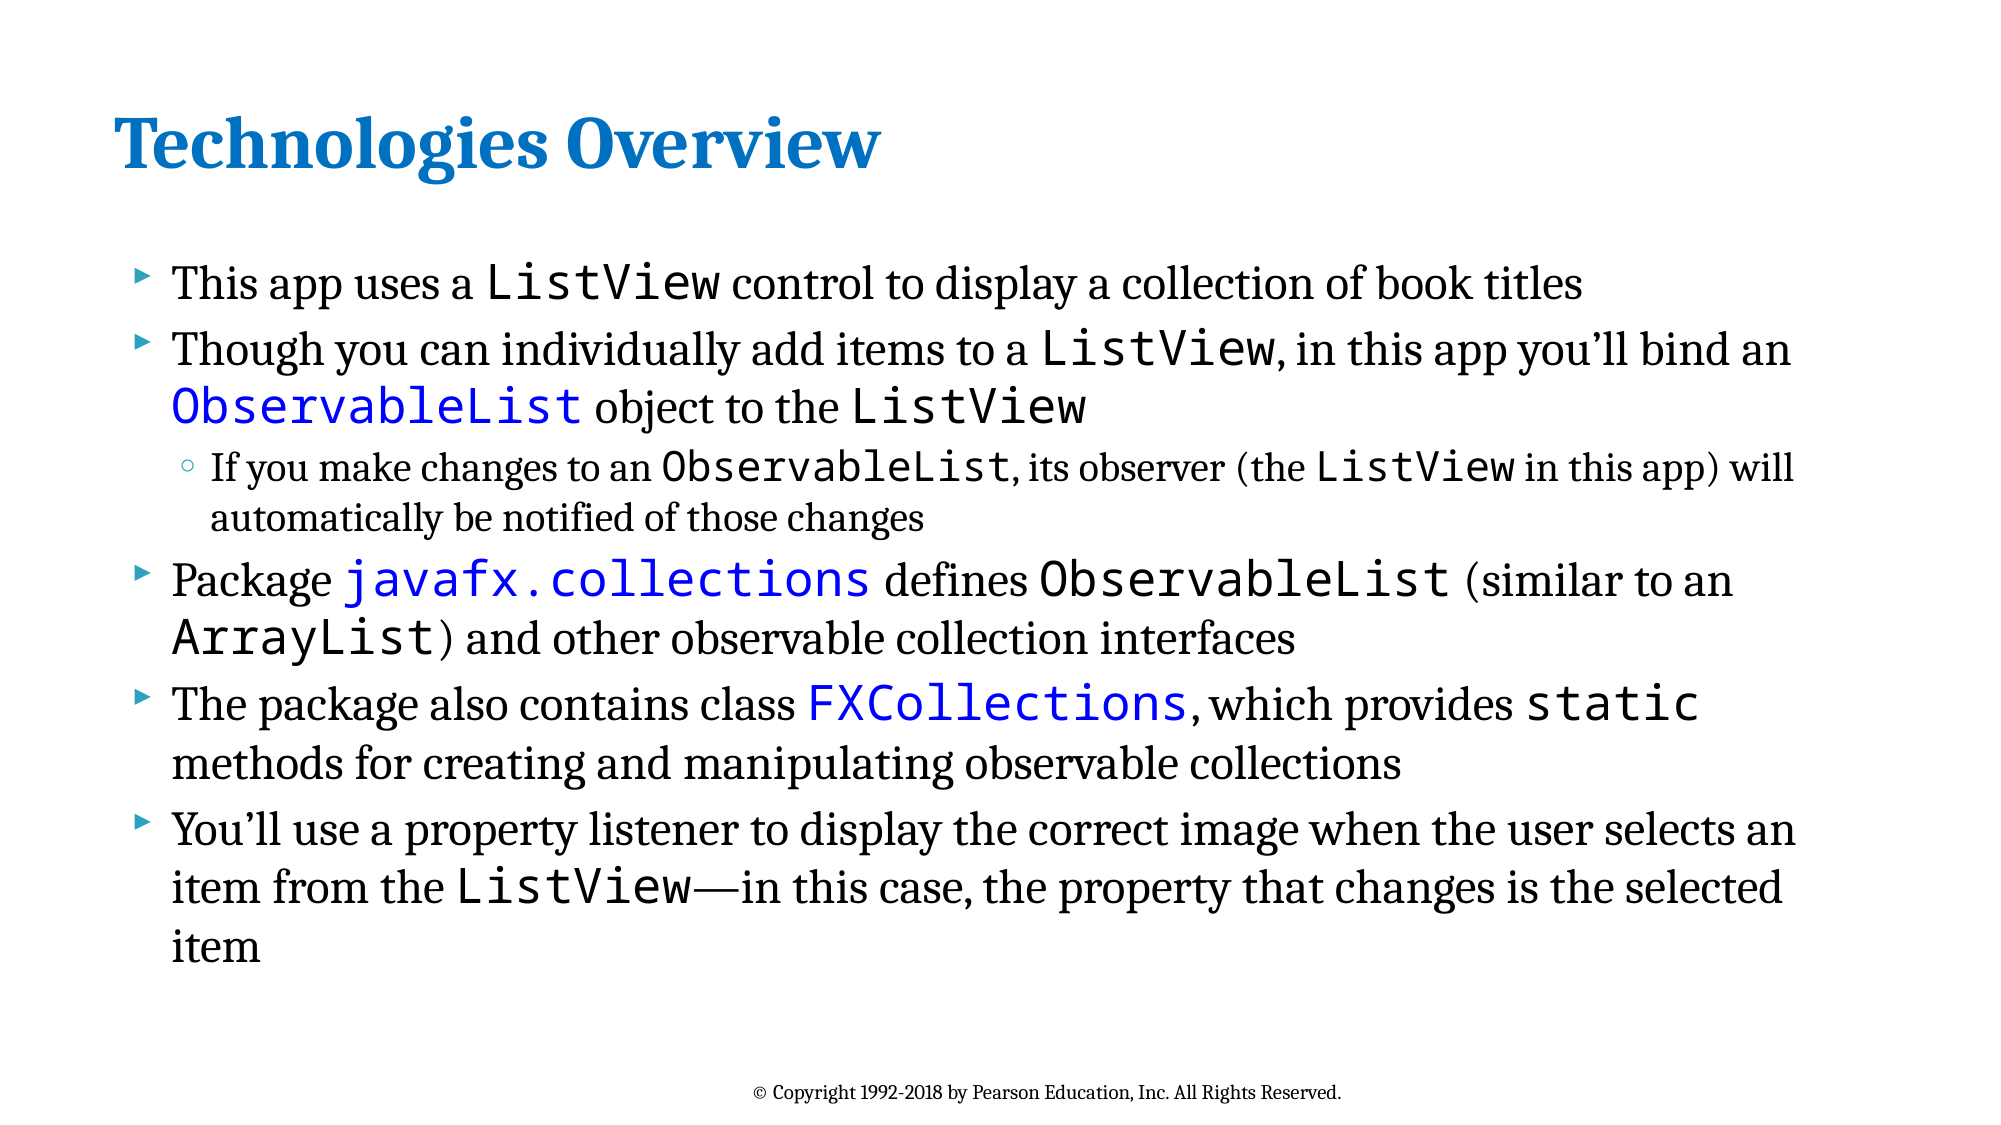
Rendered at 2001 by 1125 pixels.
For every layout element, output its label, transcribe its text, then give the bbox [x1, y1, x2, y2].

footer © Copyright 1992-2018 by Pearson Education, Inc. All Rights Reserved. [736, 1051, 1892, 1112]
list This app uses a ListView control to display a collection of book titles Though you can individually add items to a ListView, in this app you’ll bind an ObservableList object to the ListView If you make changes to an ObservableList, its observer (the ListView in this app) will automatically be notified of those changes Package javafx.collections defines ObservableList (similar to an ArrayList) and other observable collection interfaces The package also contains class FXCollections, which provides static methods for creating and manipulating observable collections You’ll use a property listener to display the correct image when the user selects an item from the ListView—in this case, the property that changes is the selected item [99, 242, 1900, 986]
title Technologies Overview [99, 45, 1900, 233]
